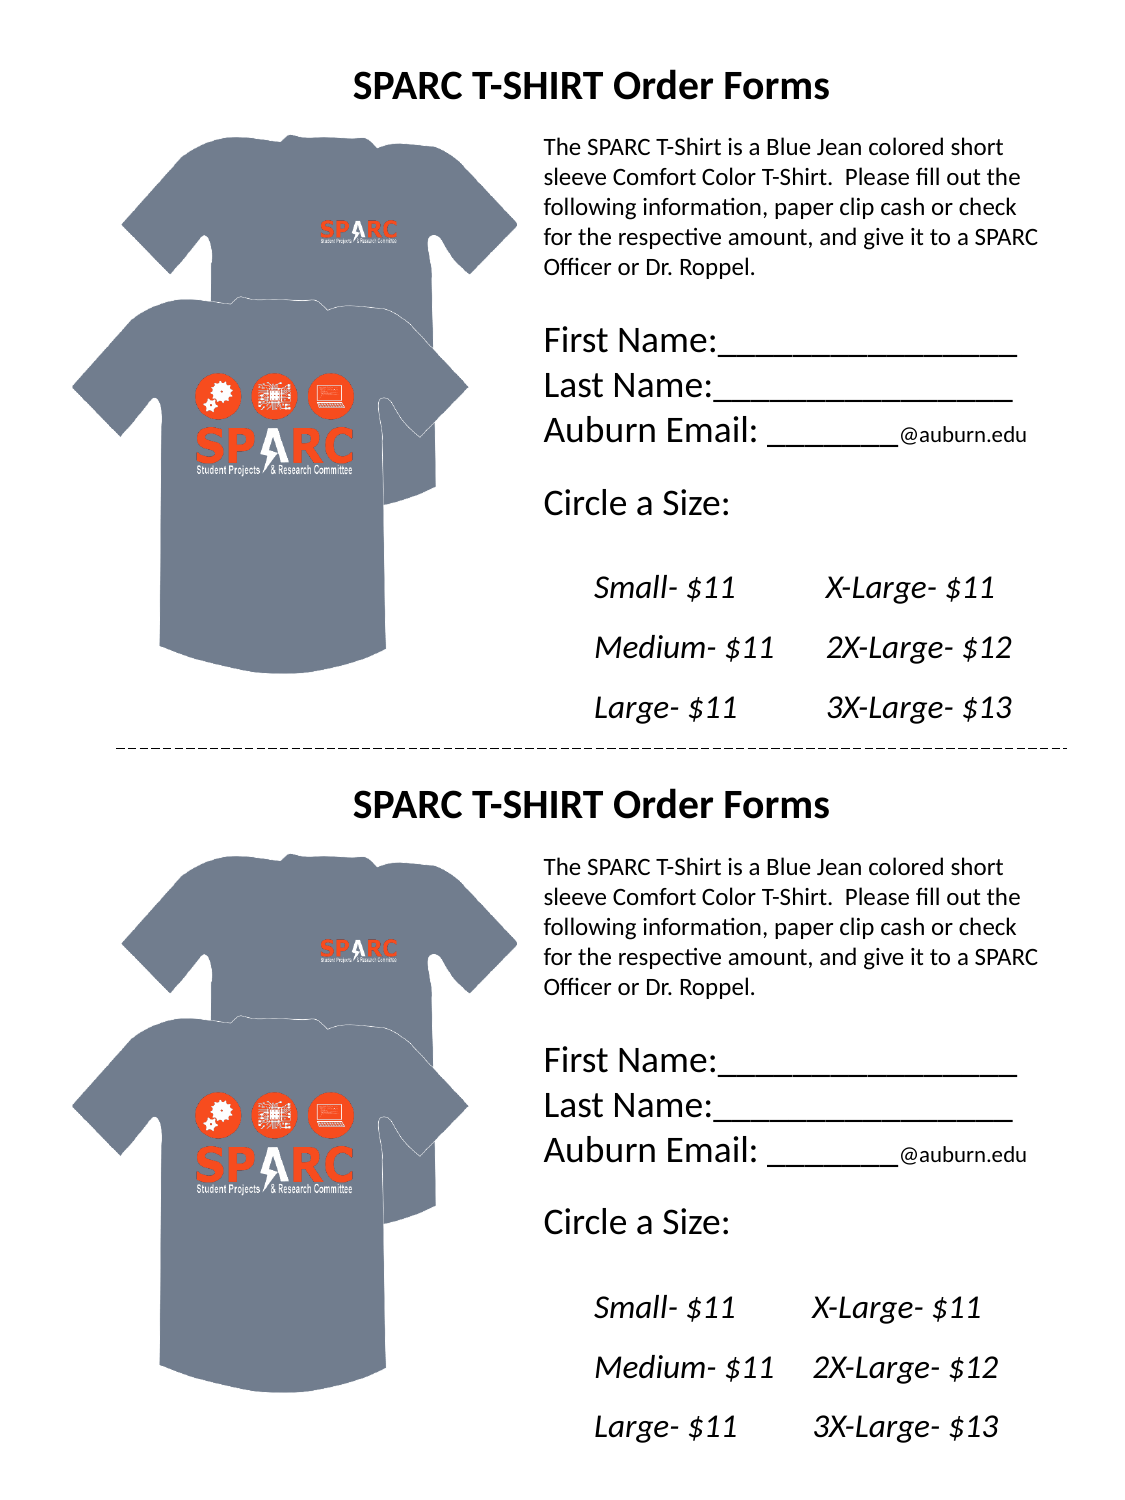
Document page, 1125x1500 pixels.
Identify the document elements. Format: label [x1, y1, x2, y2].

text_box [69, 769, 1067, 1500]
text_box [69, 49, 1067, 769]
